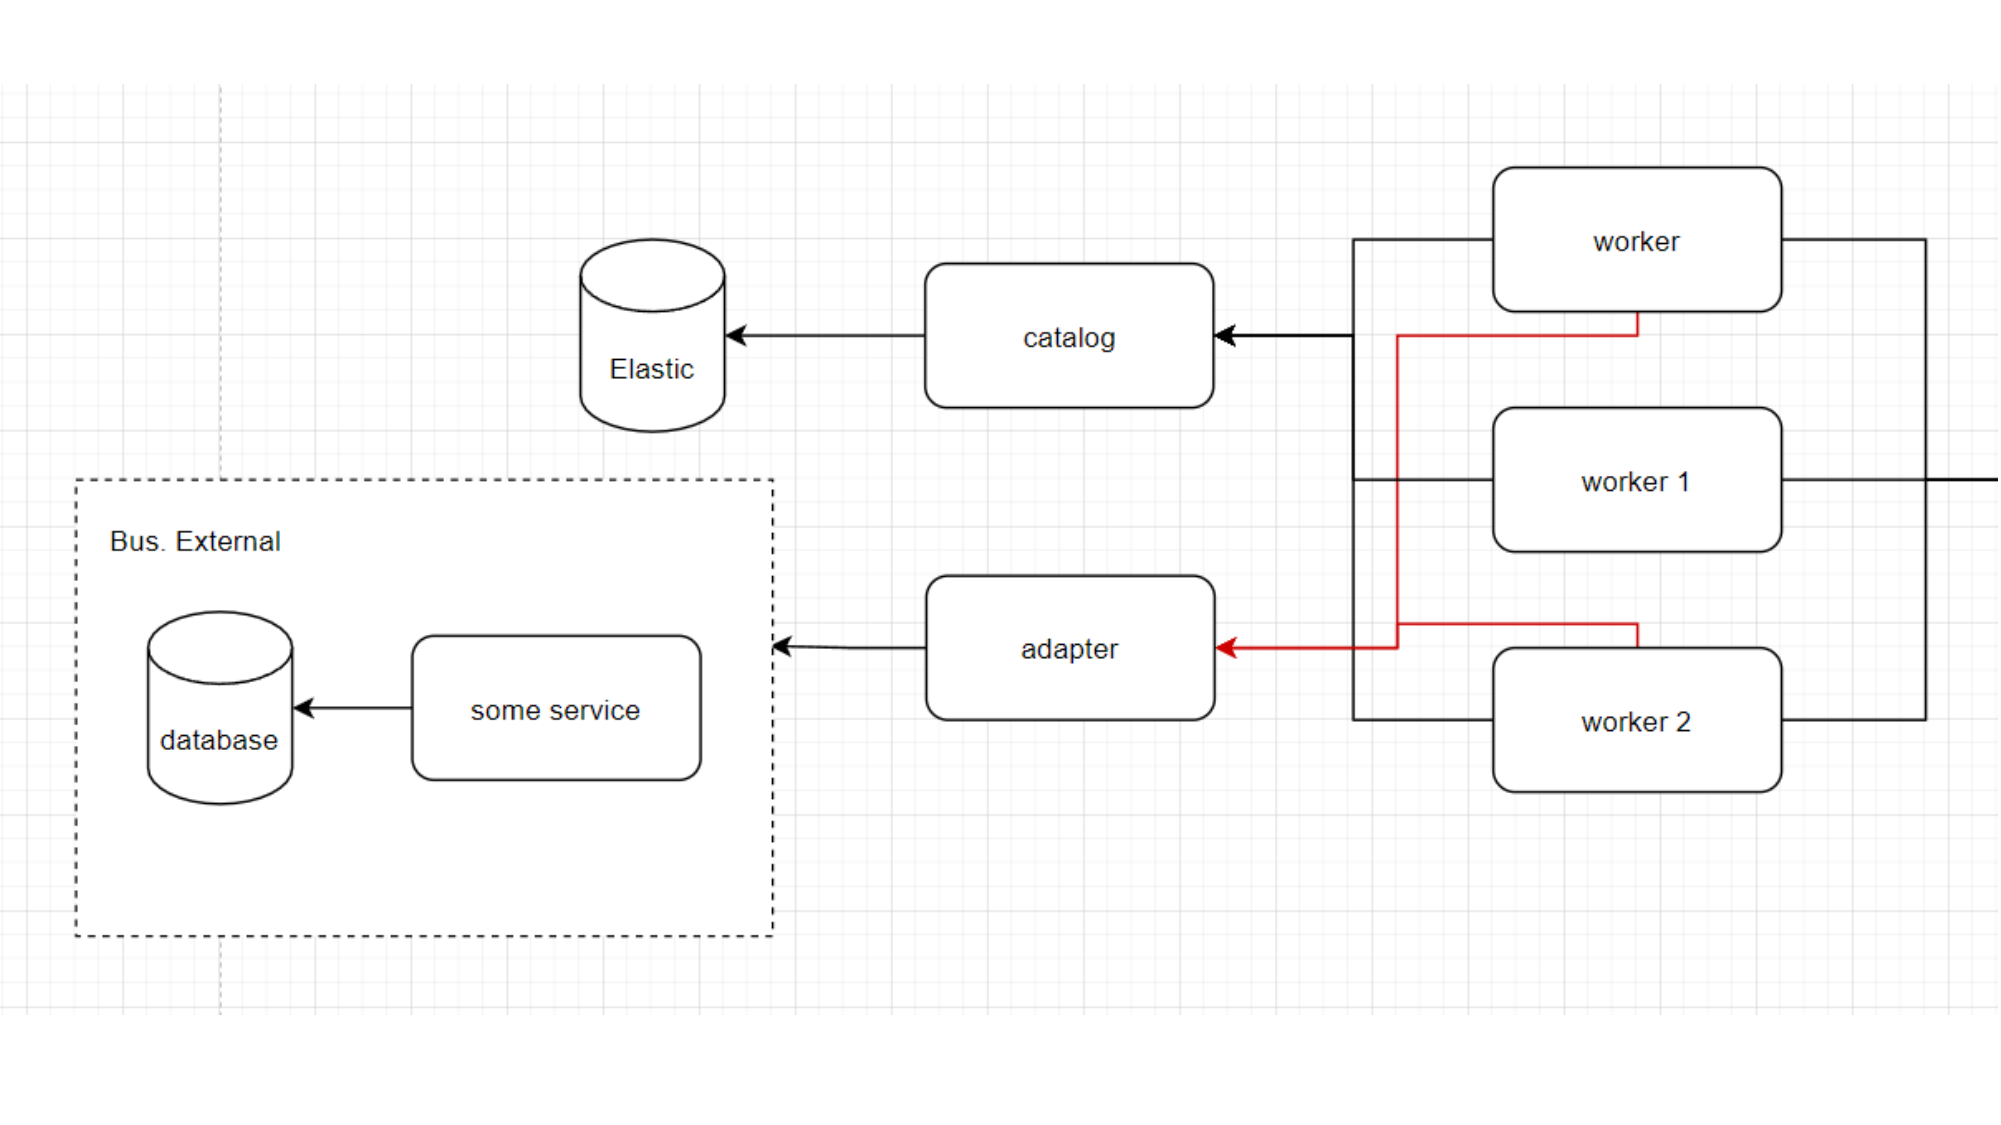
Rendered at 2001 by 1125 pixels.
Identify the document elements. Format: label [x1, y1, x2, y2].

picture [0, 84, 1998, 1015]
